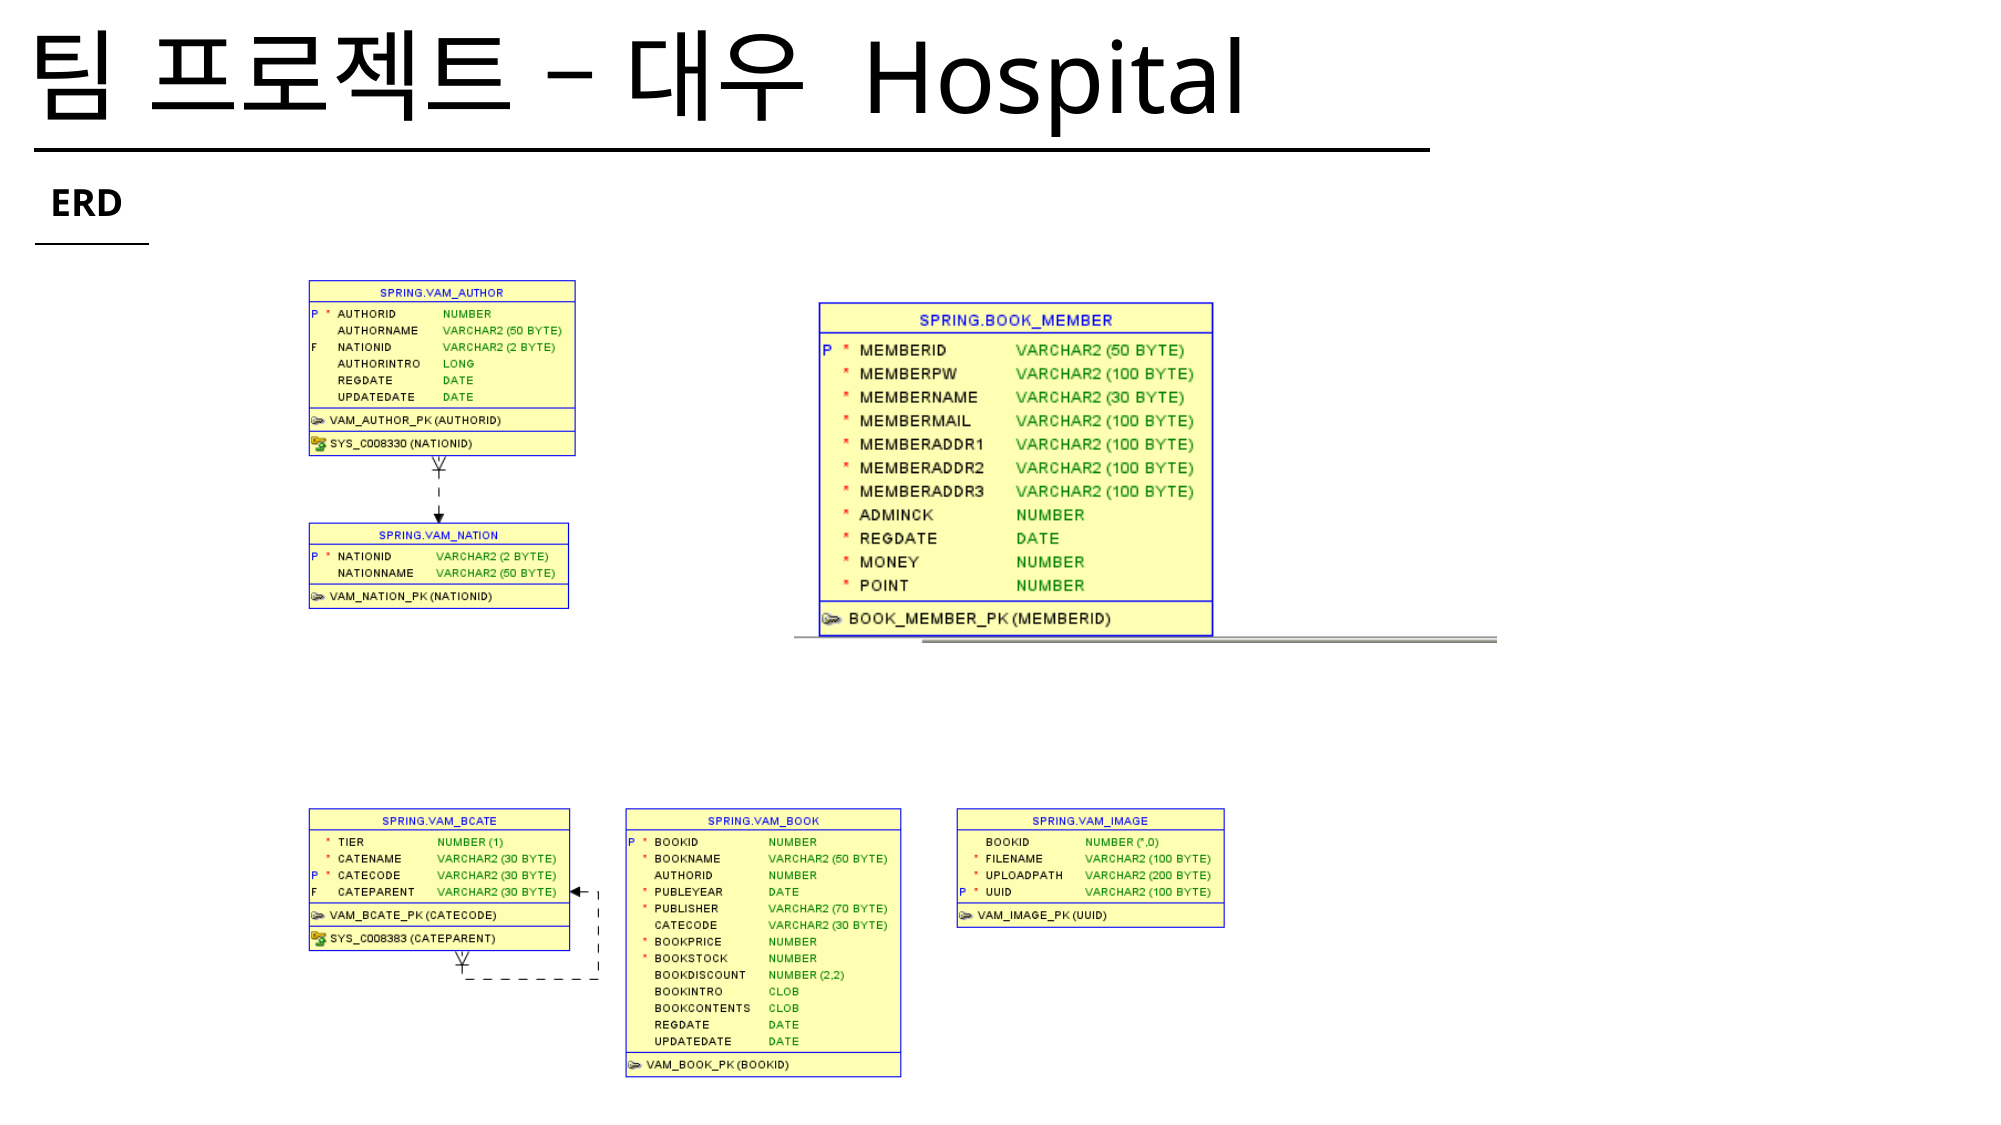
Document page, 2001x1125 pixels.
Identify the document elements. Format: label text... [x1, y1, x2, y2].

text_box 팀 프로젝트 – 대우 Hospital [12, 19, 1756, 165]
picture [290, 268, 1497, 1125]
table_header ERD [35, 161, 149, 243]
